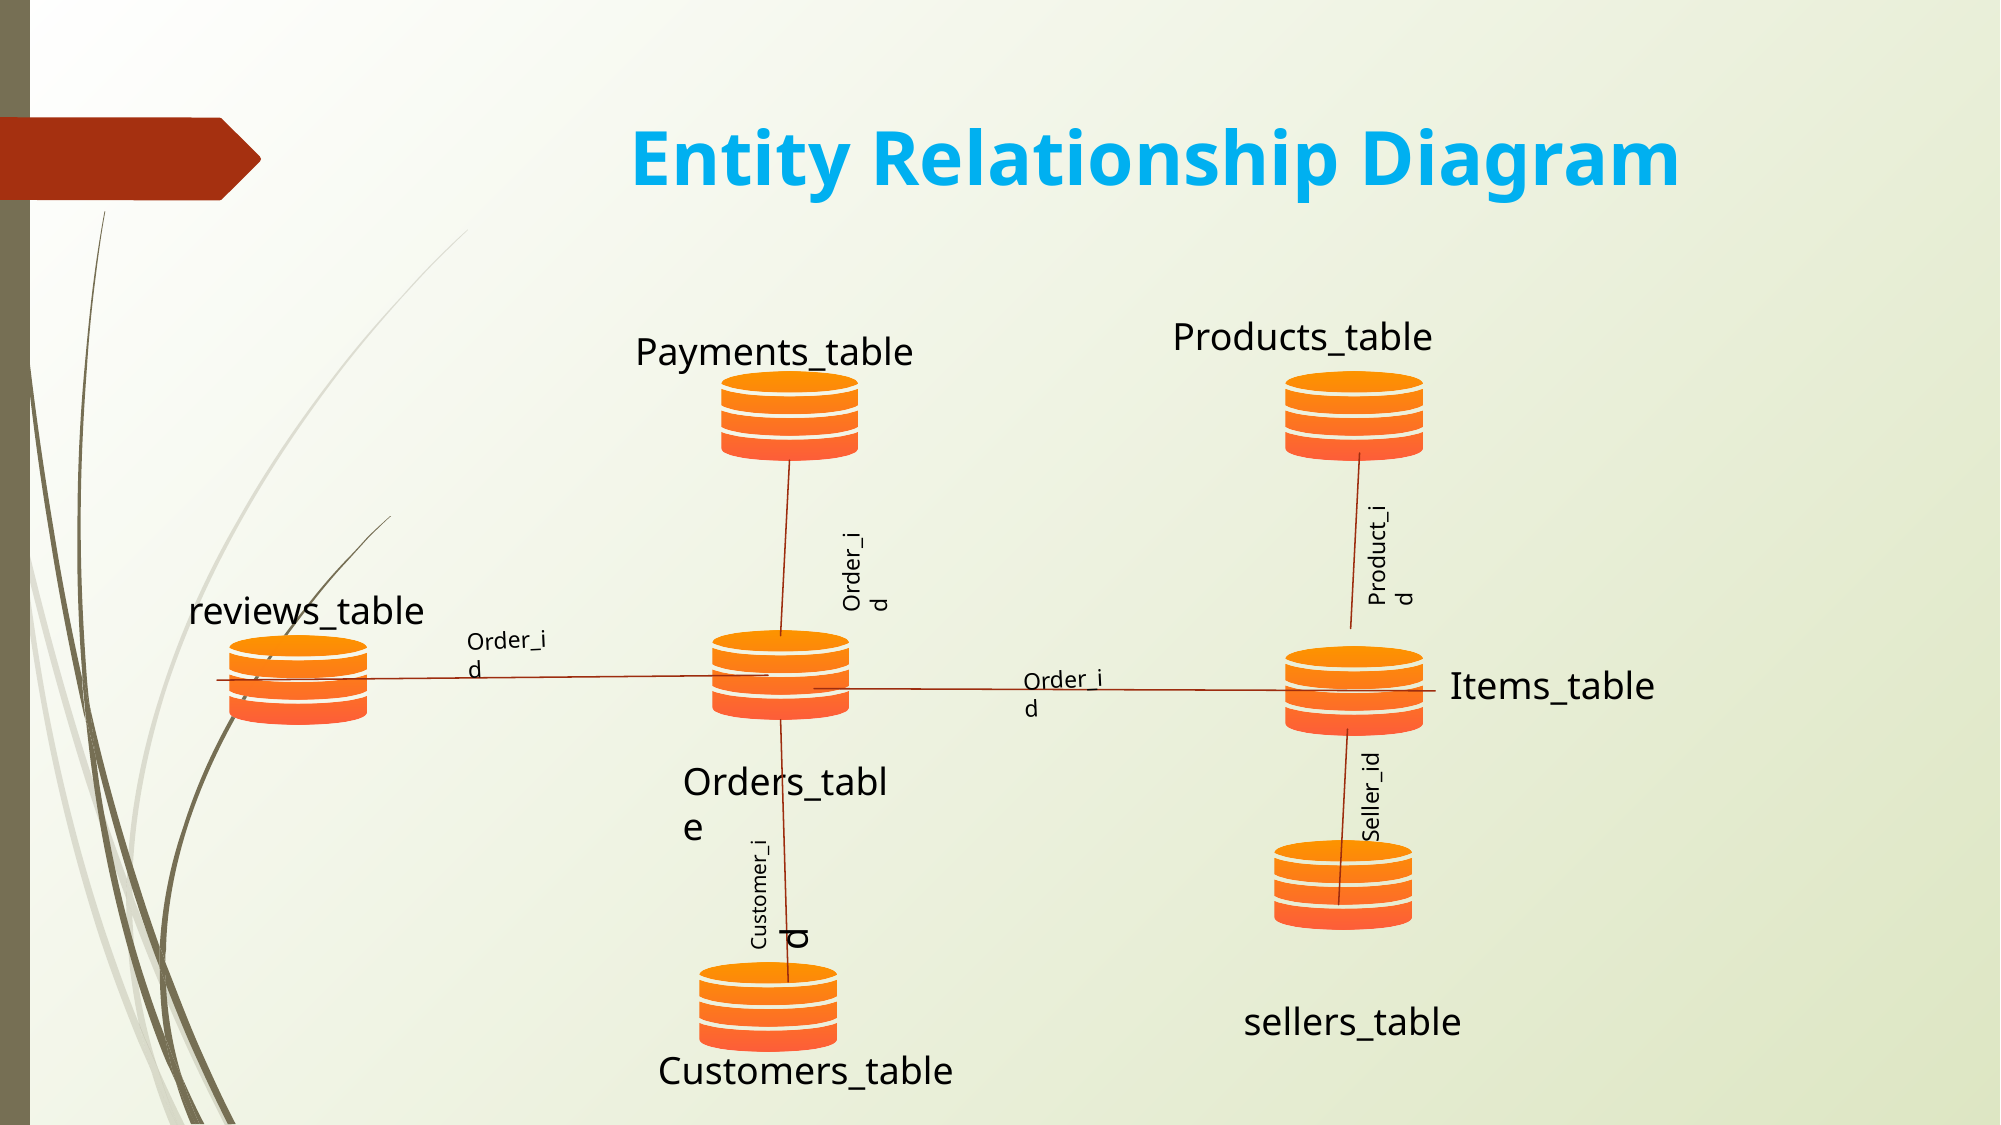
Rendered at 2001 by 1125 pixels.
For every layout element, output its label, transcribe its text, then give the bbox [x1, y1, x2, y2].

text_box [813, 688, 1273, 692]
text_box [216, 370, 1436, 1052]
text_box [780, 719, 789, 983]
text_box reviews_table [173, 579, 211, 640]
text_box Payments_table [620, 320, 964, 369]
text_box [379, 675, 769, 681]
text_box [1338, 728, 1348, 905]
text_box Items_table [1440, 654, 1737, 715]
text_box Customers_table [642, 1059, 1032, 1100]
text_box sellers_table [1440, 990, 1556, 1051]
text_box Products_table [1157, 305, 1502, 366]
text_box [1350, 452, 1360, 629]
title Entity Relationship Diagram [425, 102, 1888, 313]
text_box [780, 459, 790, 636]
